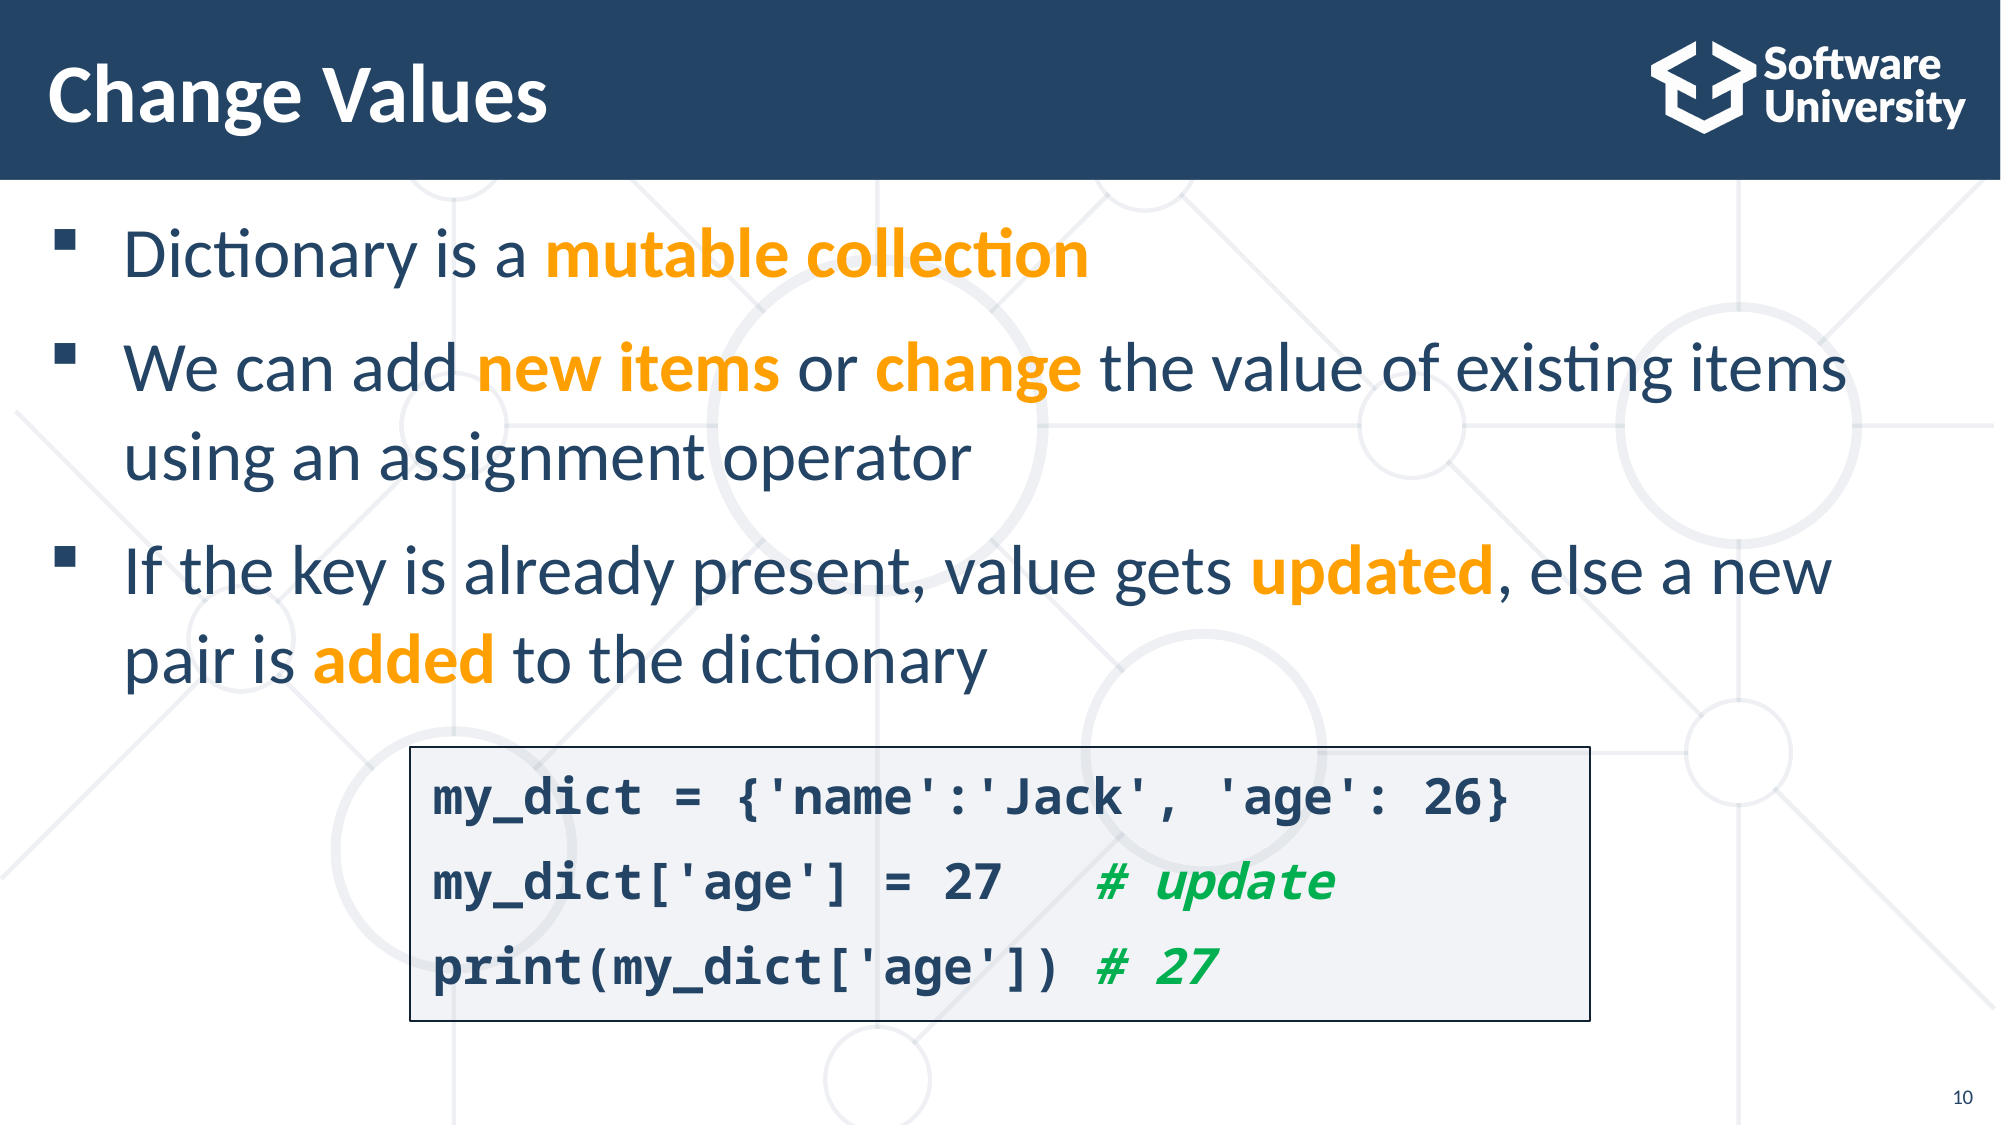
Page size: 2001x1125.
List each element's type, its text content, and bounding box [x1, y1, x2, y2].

list Dictionary is a mutable collection We can add new items or change the value of existing items using an assignment operator If the key is already present, value gets updated, else a new pair is added to the dictionary [31, 196, 1969, 1109]
list my_dict = {'name':'Jack', 'age': 26} my_dict['age'] = 27 # update print(my_dict['age']) # 27 [409, 746, 1591, 1022]
picture [1651, 41, 1966, 134]
text_box 10 [1927, 1067, 1989, 1117]
title Change Values [31, 16, 1625, 162]
